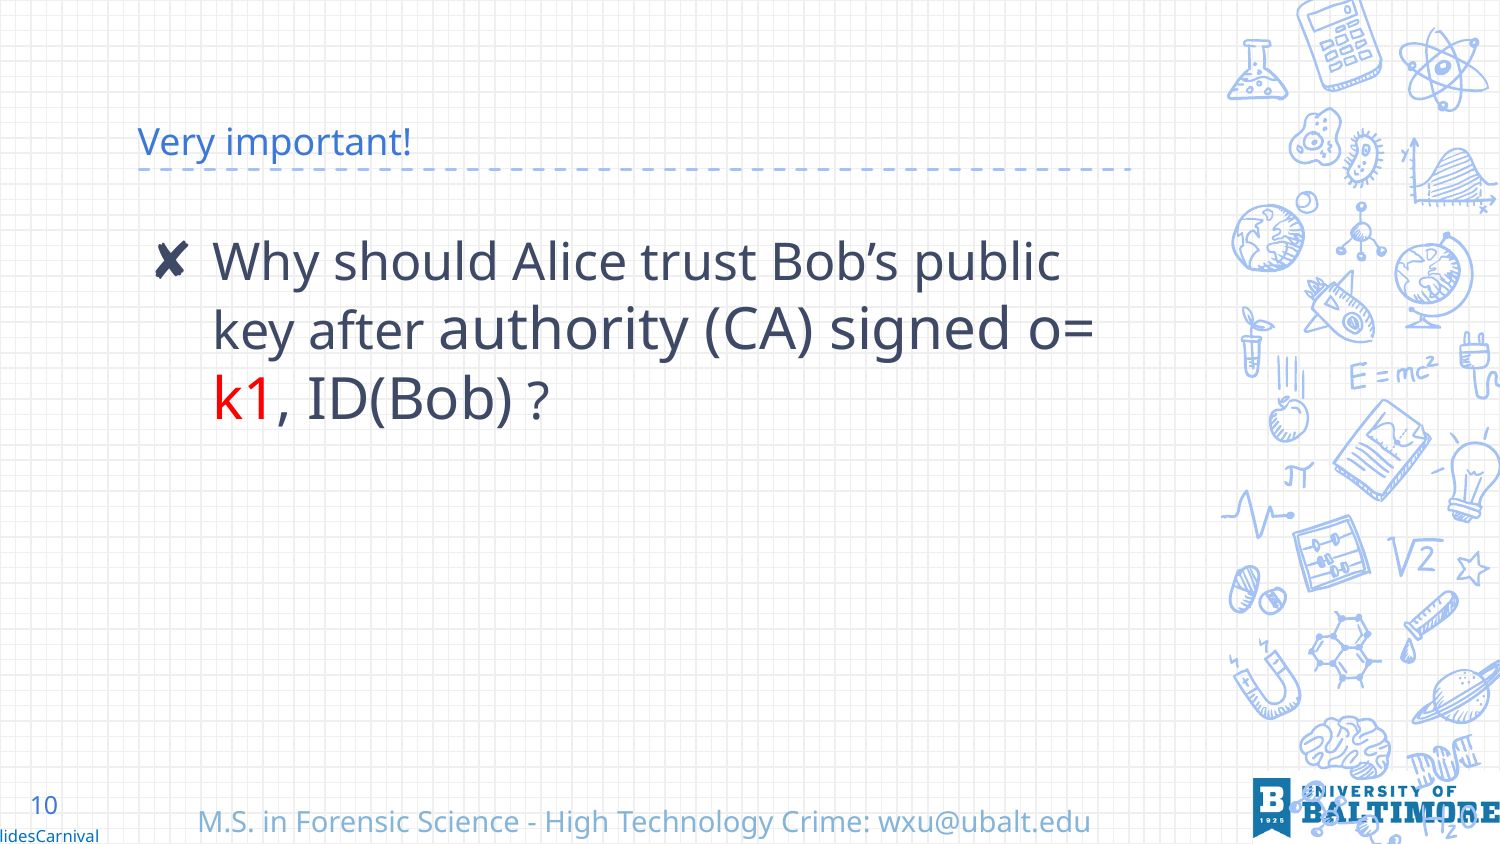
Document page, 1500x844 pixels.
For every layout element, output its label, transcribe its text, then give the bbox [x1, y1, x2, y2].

picture [1316, 786, 1321, 797]
list Why should Alice trust Bob’s public key after authority (CA) signed o= k1, ID(Bob) ? [122, 213, 1130, 806]
picture [1365, 817, 1376, 833]
picture [1253, 771, 1500, 844]
slide_number 10 [14, 774, 105, 840]
picture [1327, 813, 1336, 822]
title Very important! [122, 36, 1130, 178]
